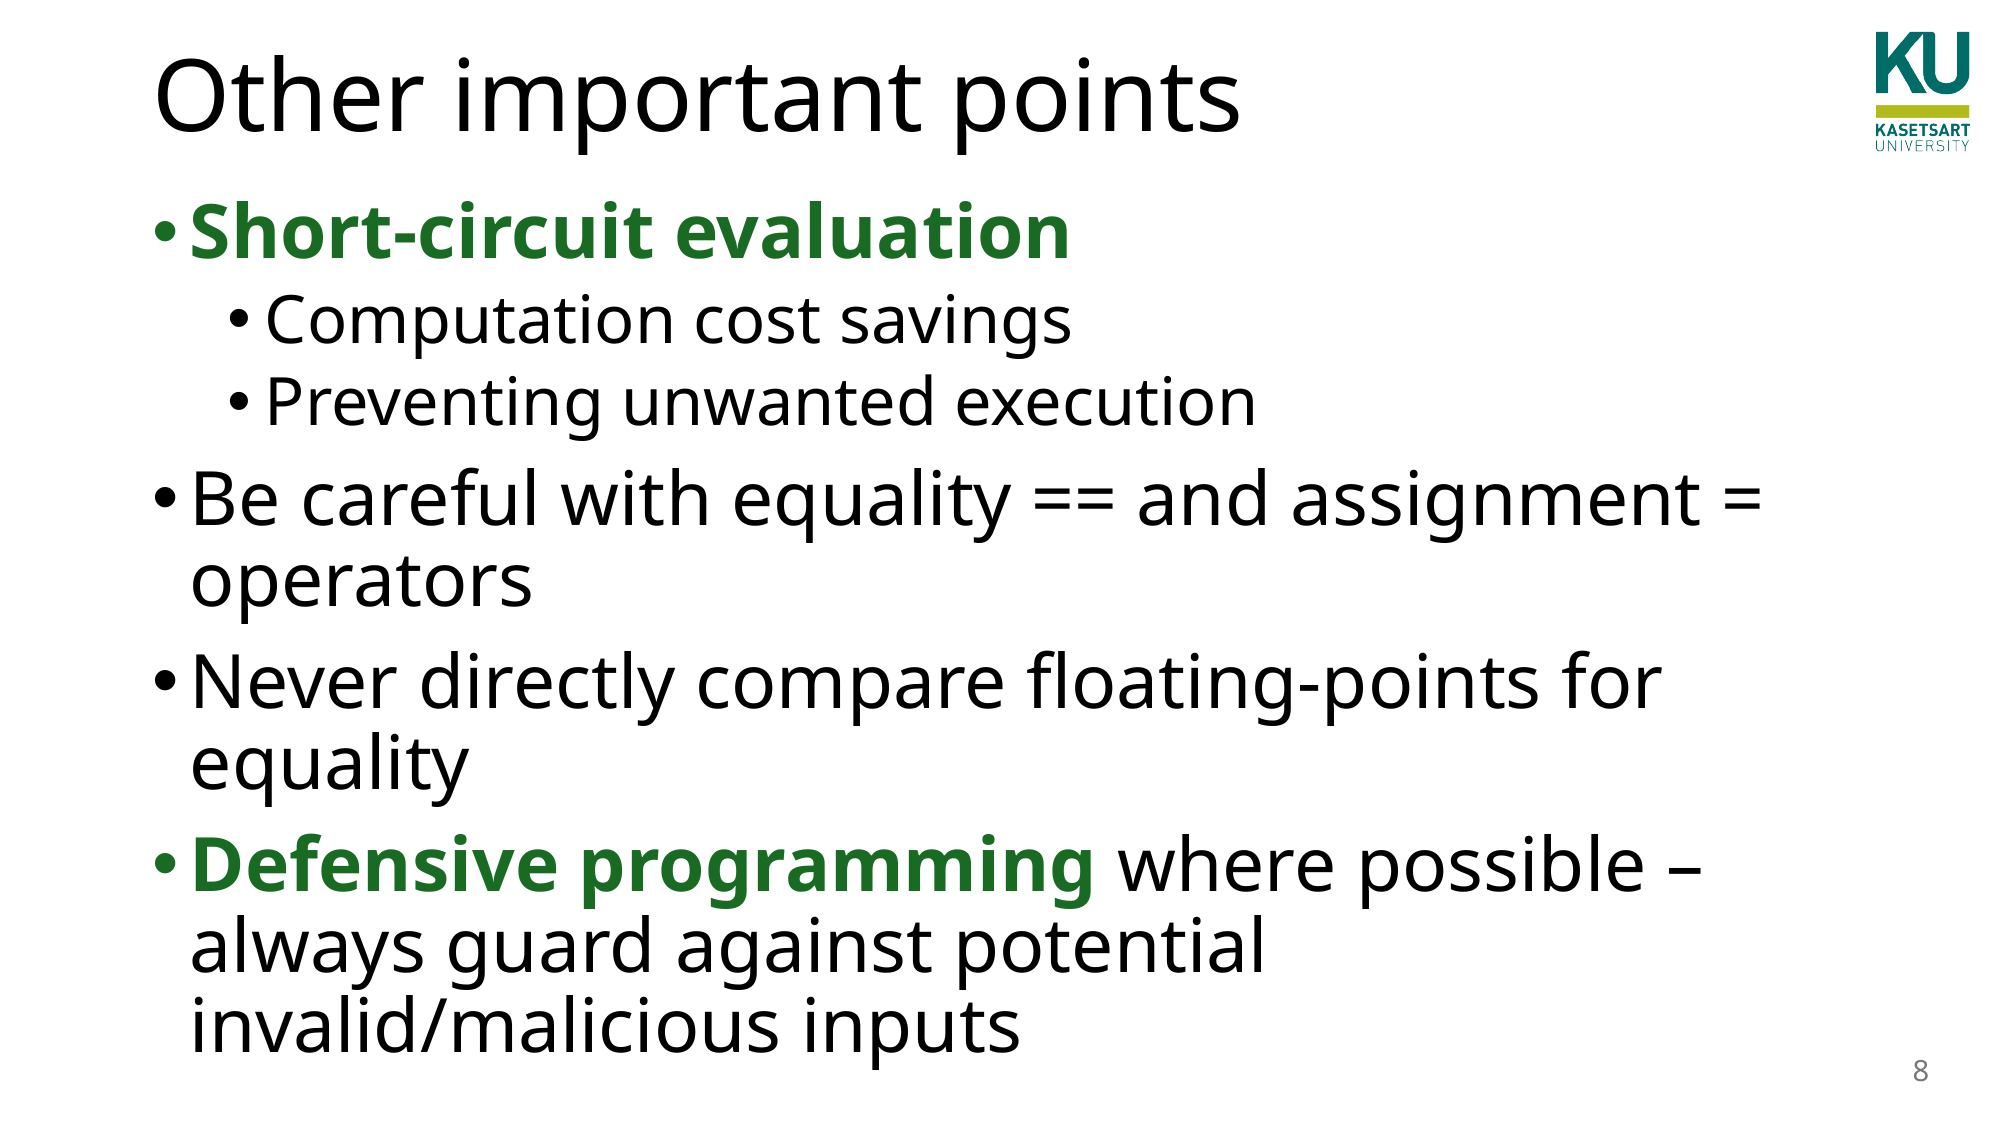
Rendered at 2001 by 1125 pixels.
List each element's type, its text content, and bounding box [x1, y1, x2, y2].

picture [1862, 22, 1980, 161]
list Short-circuit evaluation Computation cost savings Preventing unwanted execution Be careful with equality == and assignment = operators Never directly compare floating-points for equality Defensive programming where possible – always guard against potential invalid/malicious inputs [137, 175, 1863, 1088]
slide_number 8 [1887, 1042, 1955, 1103]
title Other important points [137, 37, 1838, 161]
